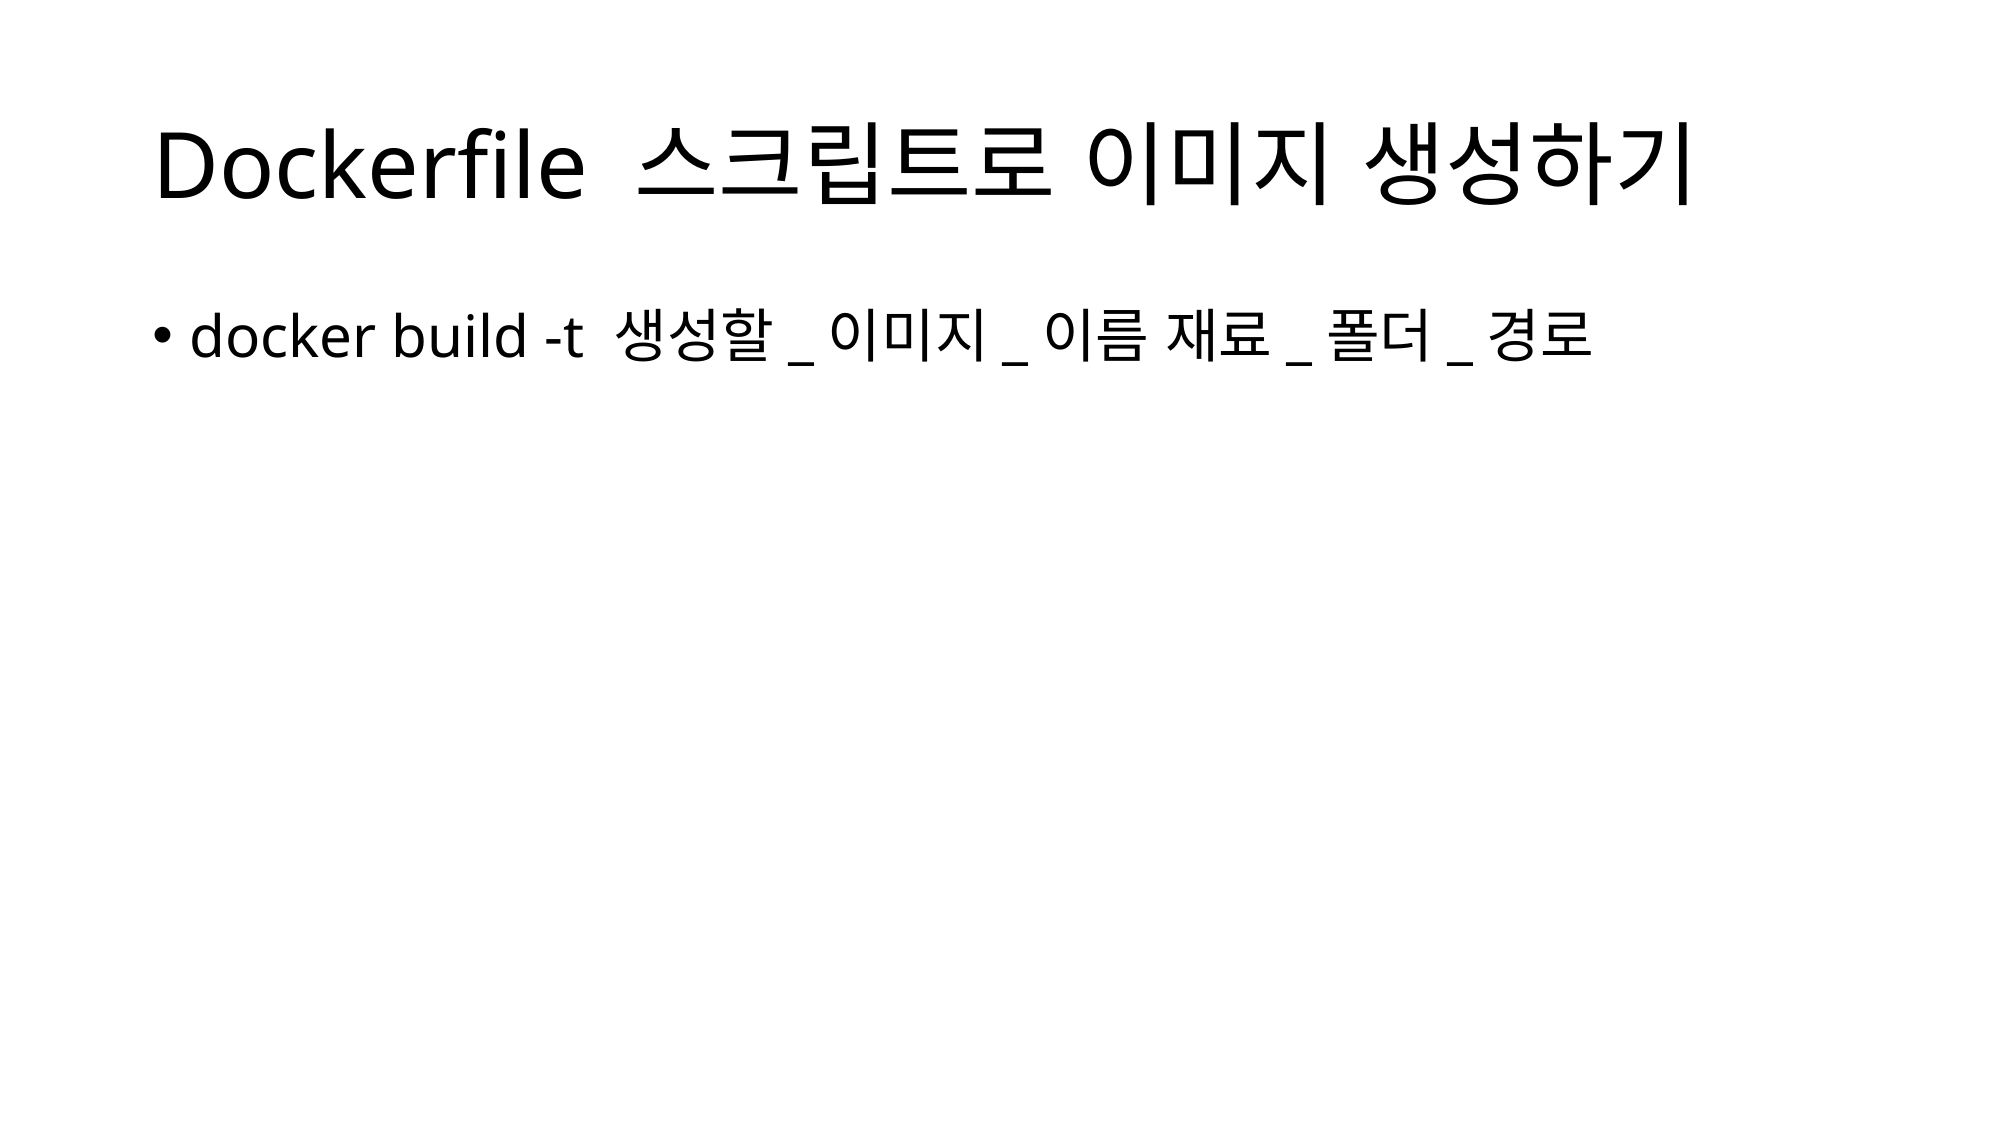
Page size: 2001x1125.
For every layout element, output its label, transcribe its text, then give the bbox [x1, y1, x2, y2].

title Dockerfile 스크립트로 이미지 생성하기 [137, 59, 1863, 278]
list docker build -t 생성할_이미지_이름 재료_폴더_경로 [137, 299, 1863, 1014]
